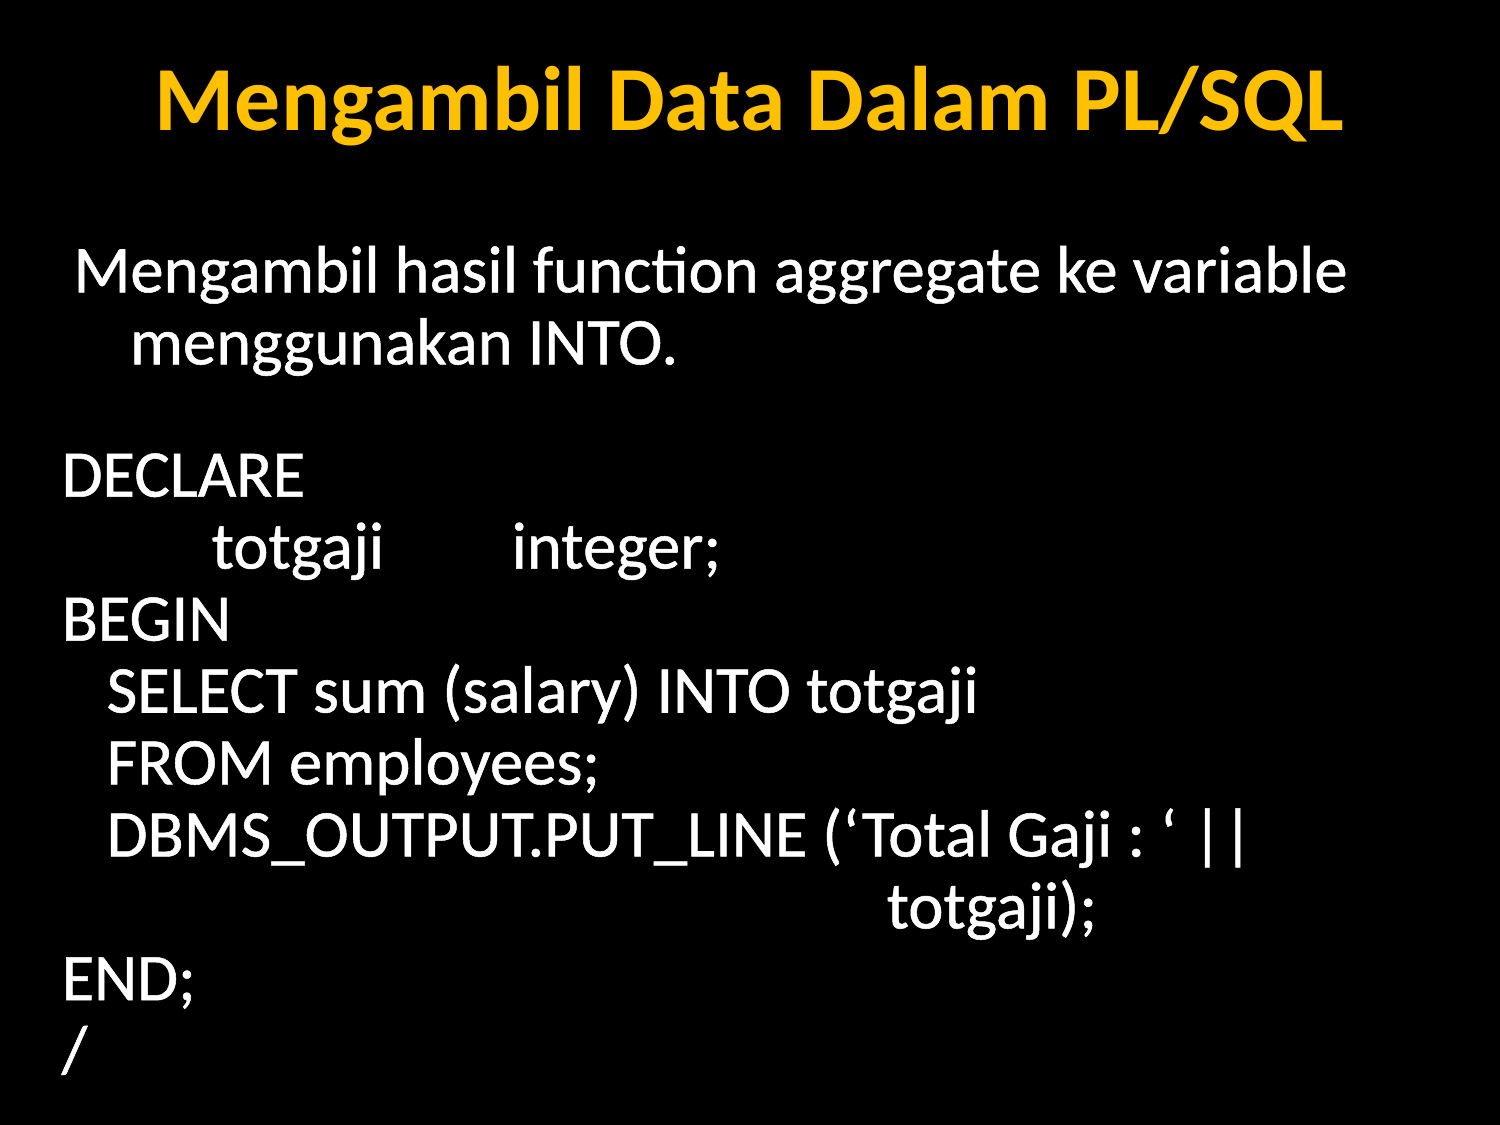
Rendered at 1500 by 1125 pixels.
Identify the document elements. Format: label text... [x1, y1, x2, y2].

text_box DECLARE totgaji integer; BEGIN SELECT sum (salary) INTO totgaji FROM employees; DBMS_OUTPUT.PUT_LINE (‘Total Gaji : ‘ || totgaji); END; / [46, 431, 1454, 1094]
title Mengambil Data Dalam PL/SQL [112, 0, 1388, 188]
list Mengambil hasil function aggregate ke variable menggunakan INTO. [58, 227, 1465, 400]
